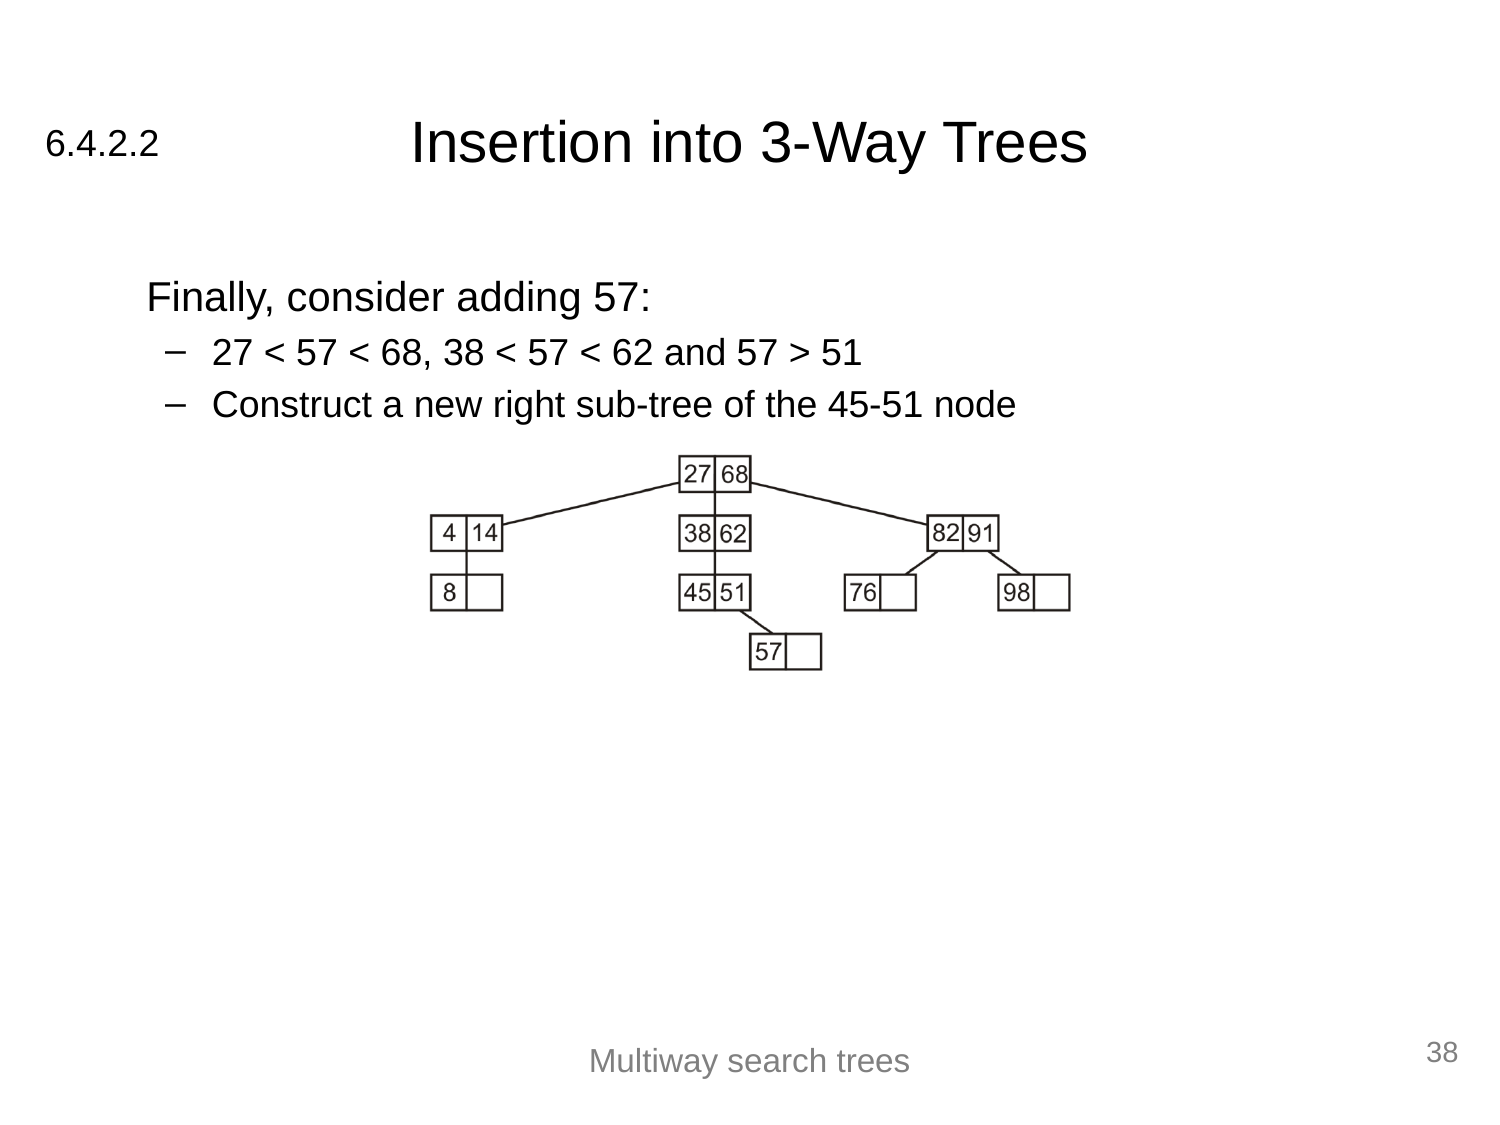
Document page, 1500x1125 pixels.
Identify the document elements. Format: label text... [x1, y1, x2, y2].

text_box 6.4.2.2 [30, 111, 175, 172]
title Insertion into 3-Way Trees [74, 44, 1426, 233]
list Finally, consider adding 57: 27 < 57 < 68, 38 < 57 < 62 and 57 > 51 Construct a new right sub-tree of the 45-51 node [74, 262, 1426, 1006]
picture [424, 449, 1075, 675]
